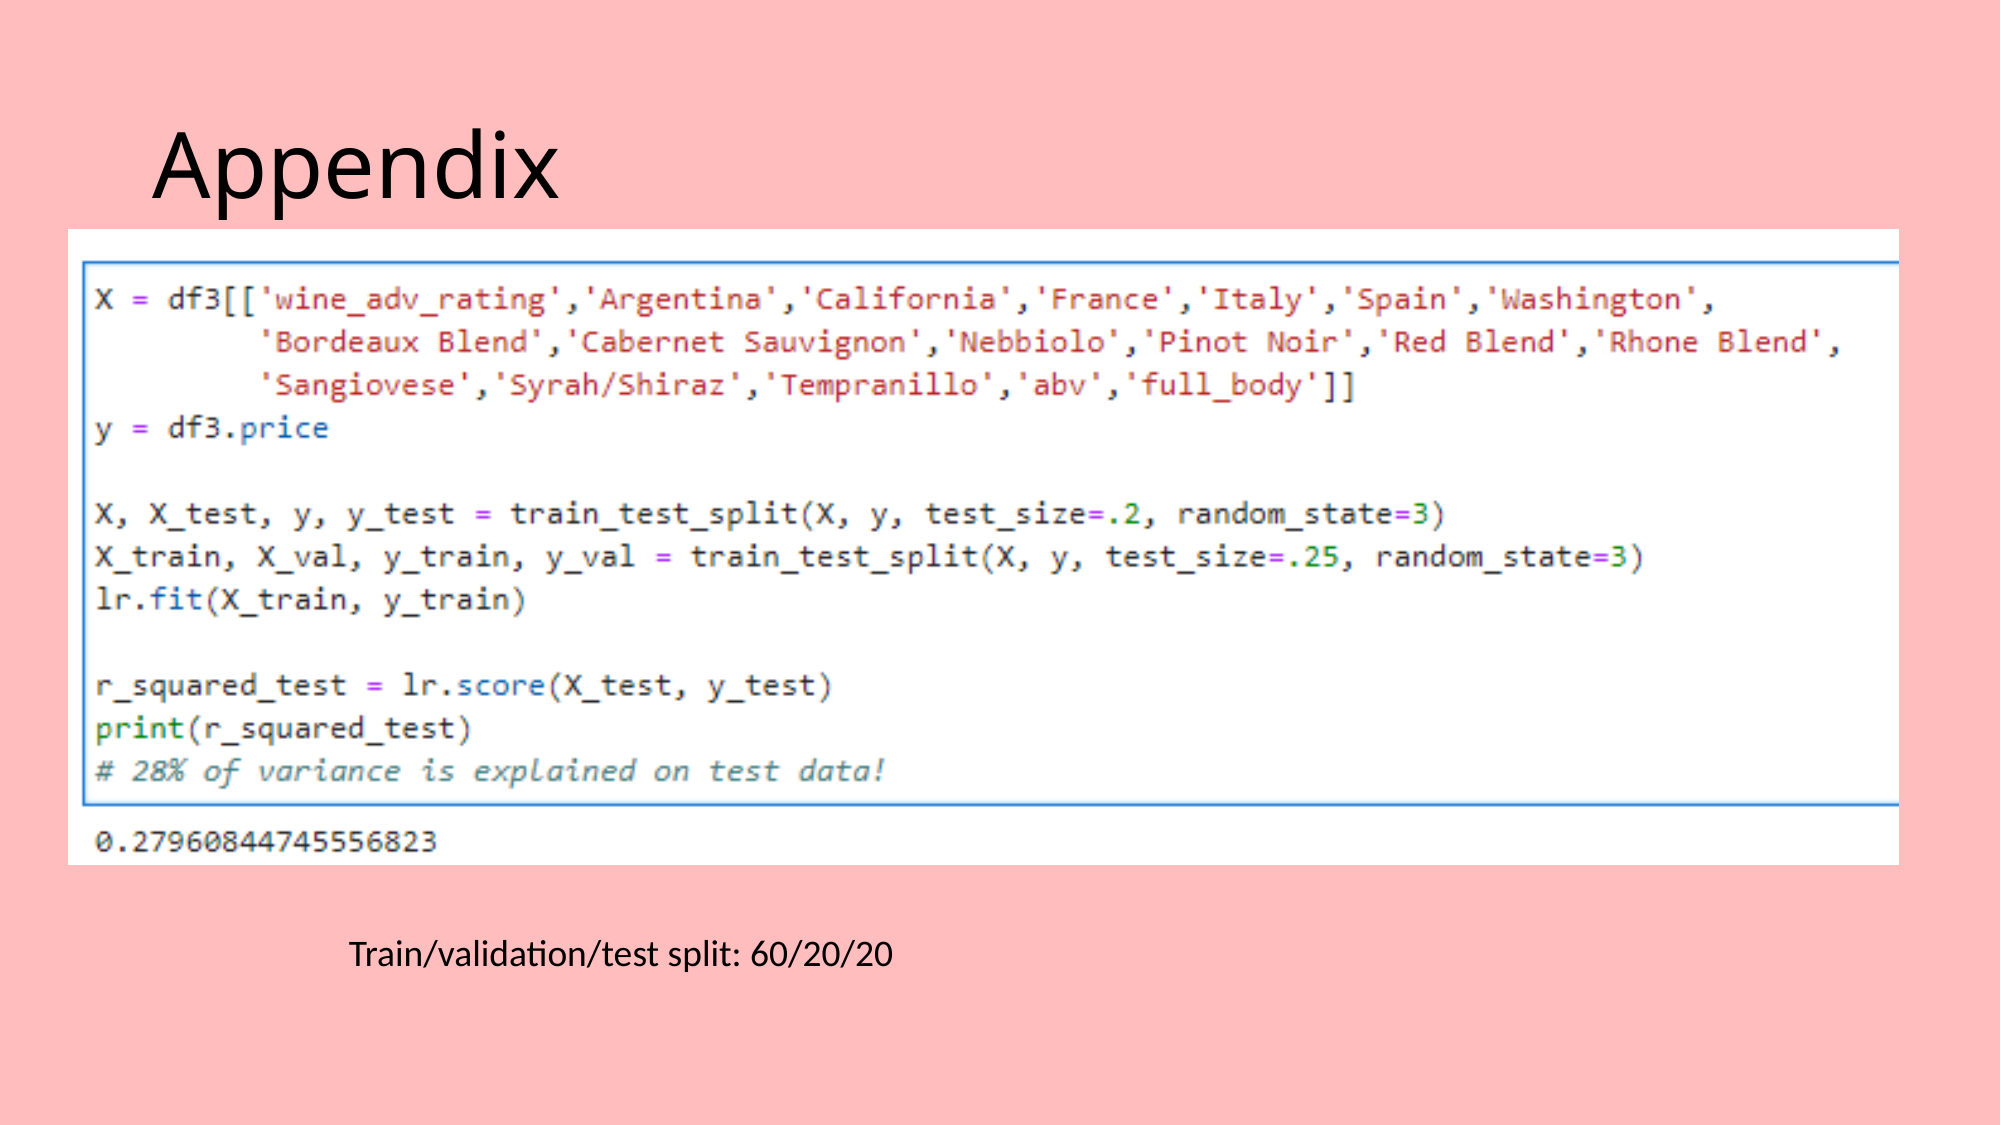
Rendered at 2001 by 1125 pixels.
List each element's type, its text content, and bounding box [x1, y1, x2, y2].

picture [68, 229, 1899, 865]
list Train/validation/test split: 60/20/20 [334, 926, 941, 993]
title Appendix [137, 59, 1863, 229]
